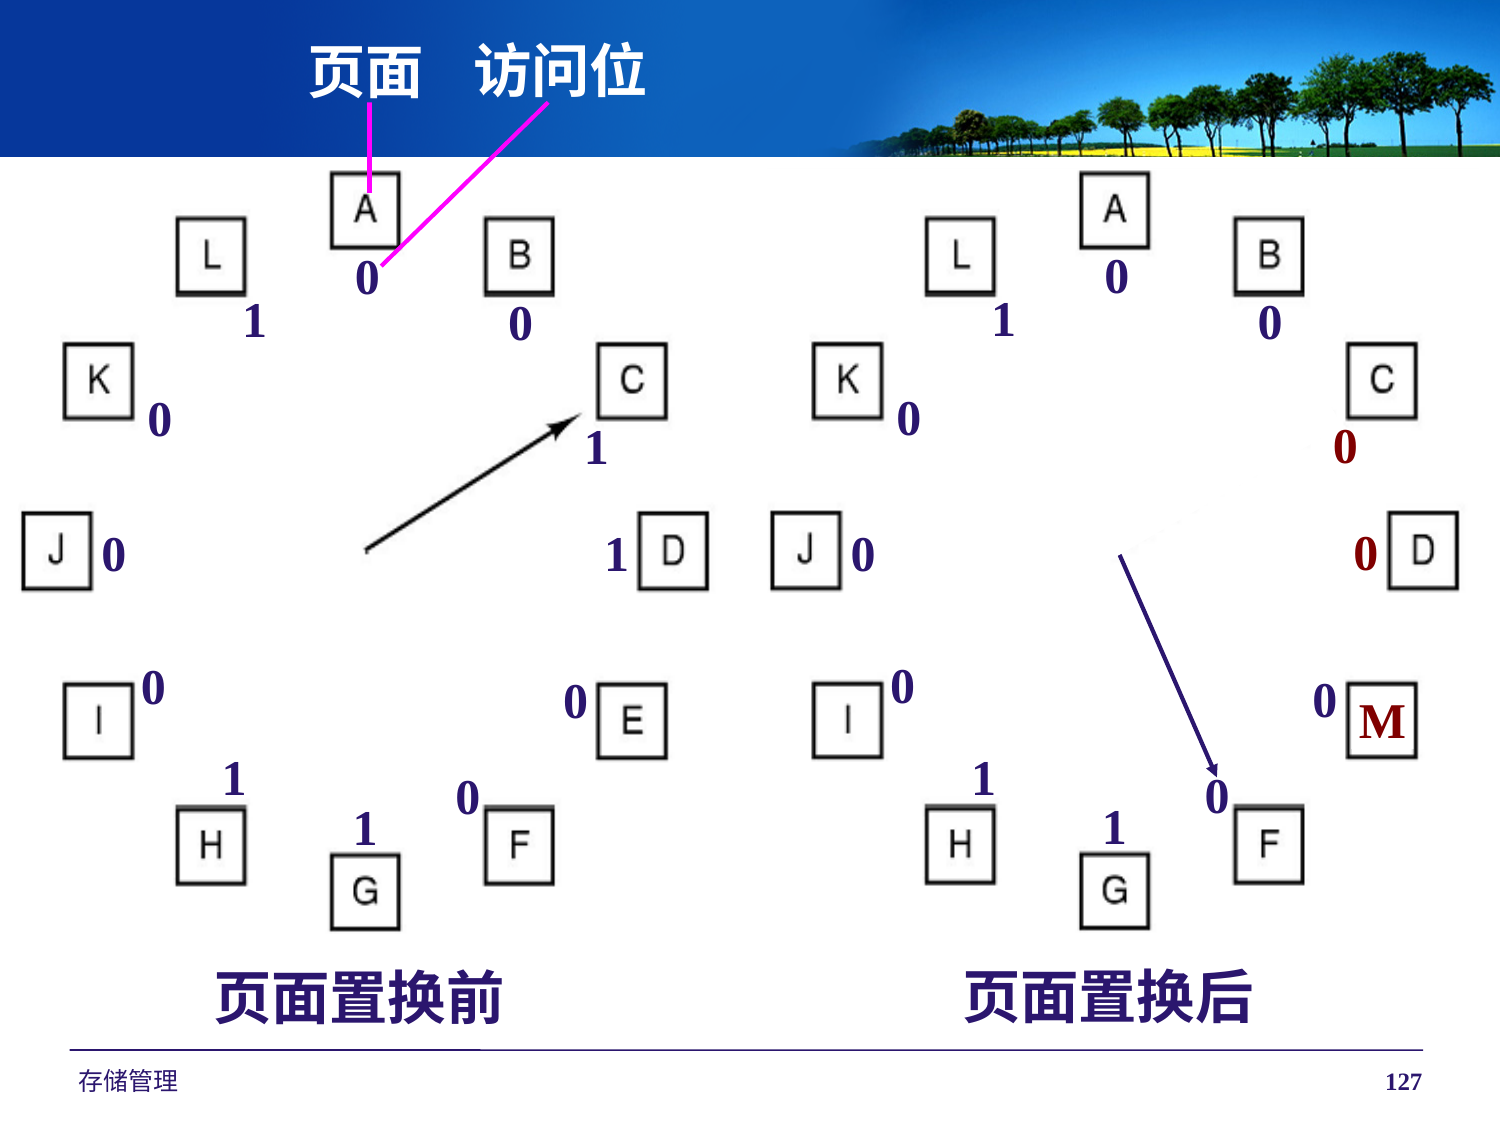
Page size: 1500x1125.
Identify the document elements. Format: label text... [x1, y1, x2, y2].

text_box 访问位 [458, 26, 663, 112]
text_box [17, 167, 730, 936]
picture [0, 0, 1500, 157]
slide_number 存储管理 [63, 1057, 414, 1095]
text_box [767, 166, 1479, 1039]
footer 127 [962, 1057, 1438, 1095]
text_box 页面 [292, 27, 439, 113]
text_box 页面置换前 [198, 953, 520, 1039]
